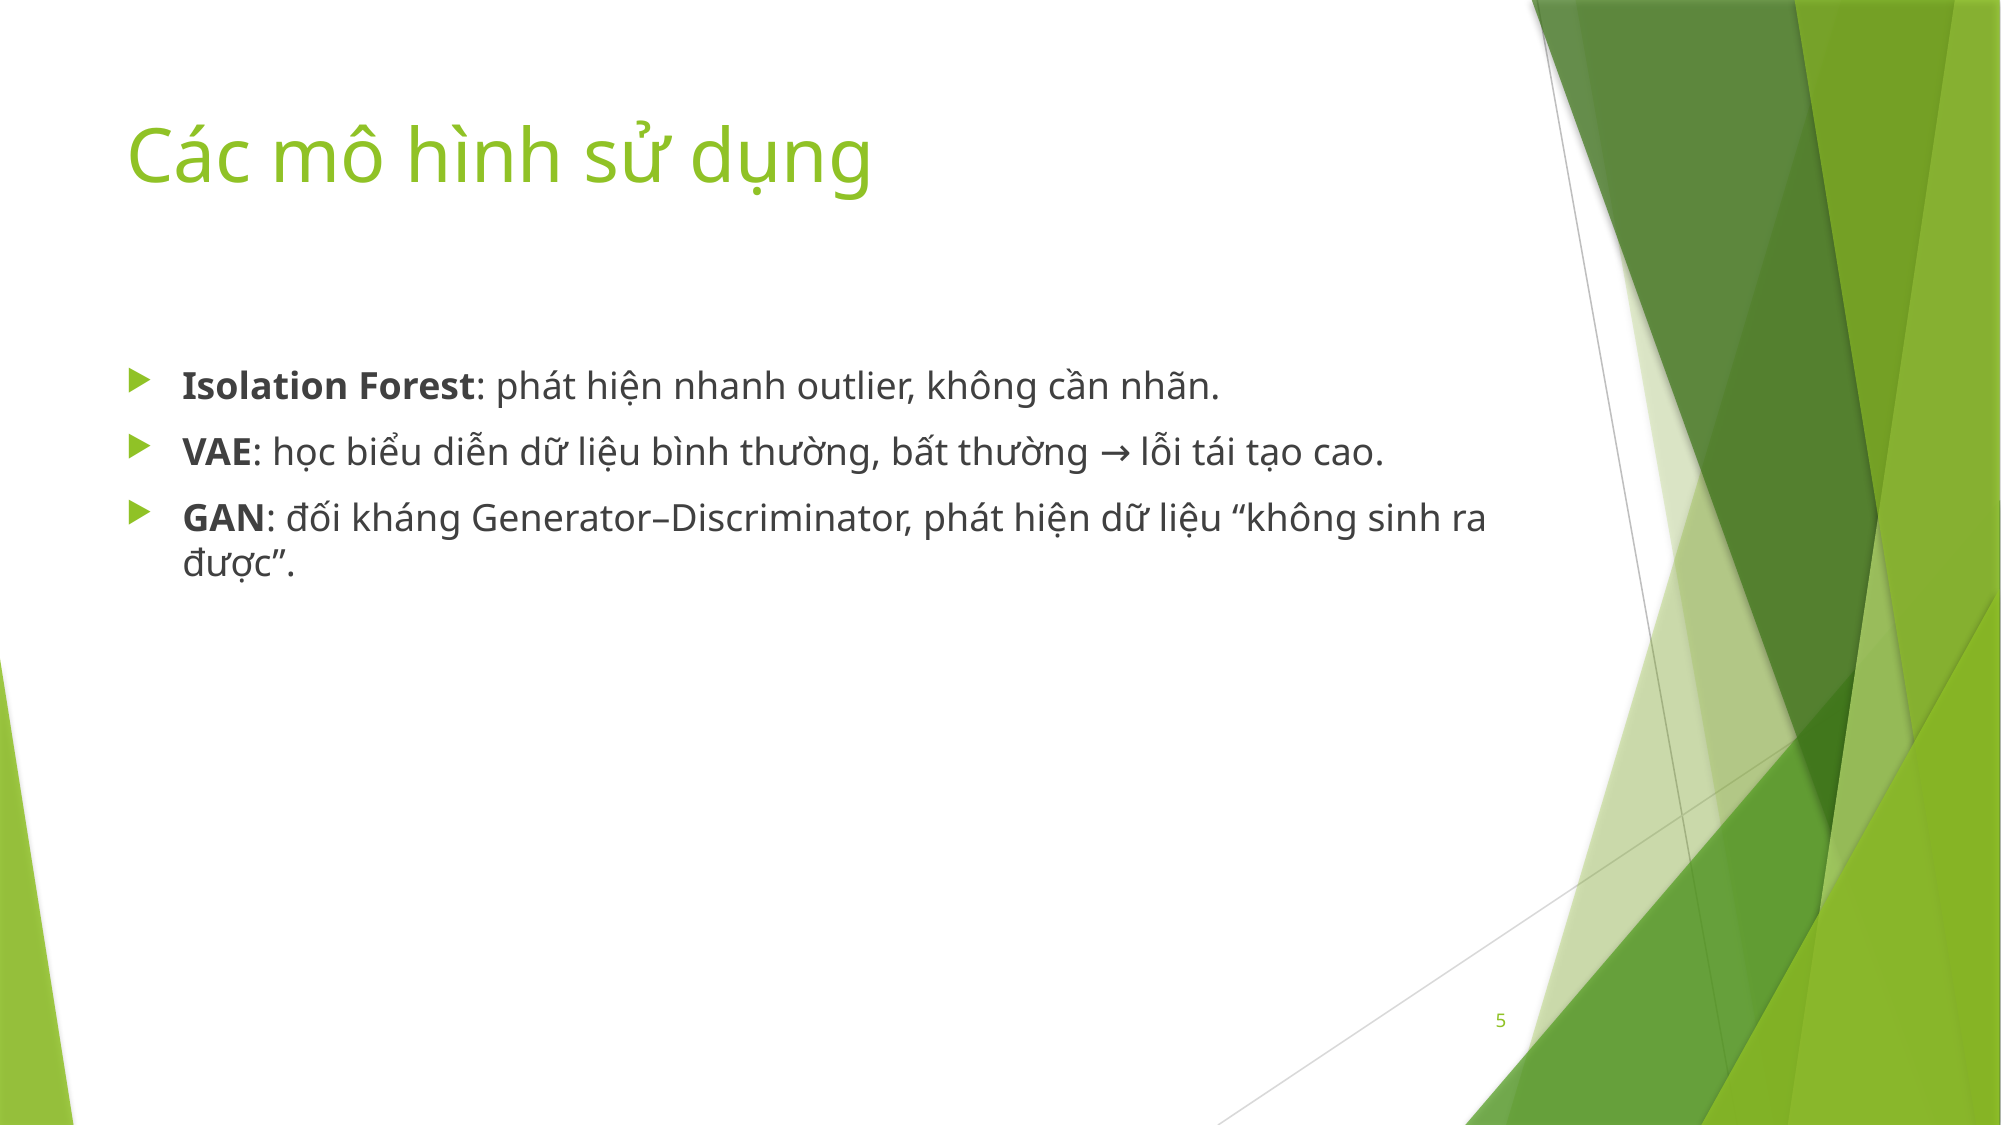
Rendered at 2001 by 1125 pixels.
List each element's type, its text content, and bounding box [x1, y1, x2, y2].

title Các mô hình sử dụng [111, 99, 1522, 317]
slide_number 5 [1409, 991, 1522, 1051]
list Isolation Forest: phát hiện nhanh outlier, không cần nhãn. VAE: học biểu diễn dữ liệu bình thường, bất thường → lỗi tái tạo cao. GAN: đối kháng Generator–Discriminator, phát hiện dữ liệu “không sinh ra được”. [111, 354, 1522, 992]
